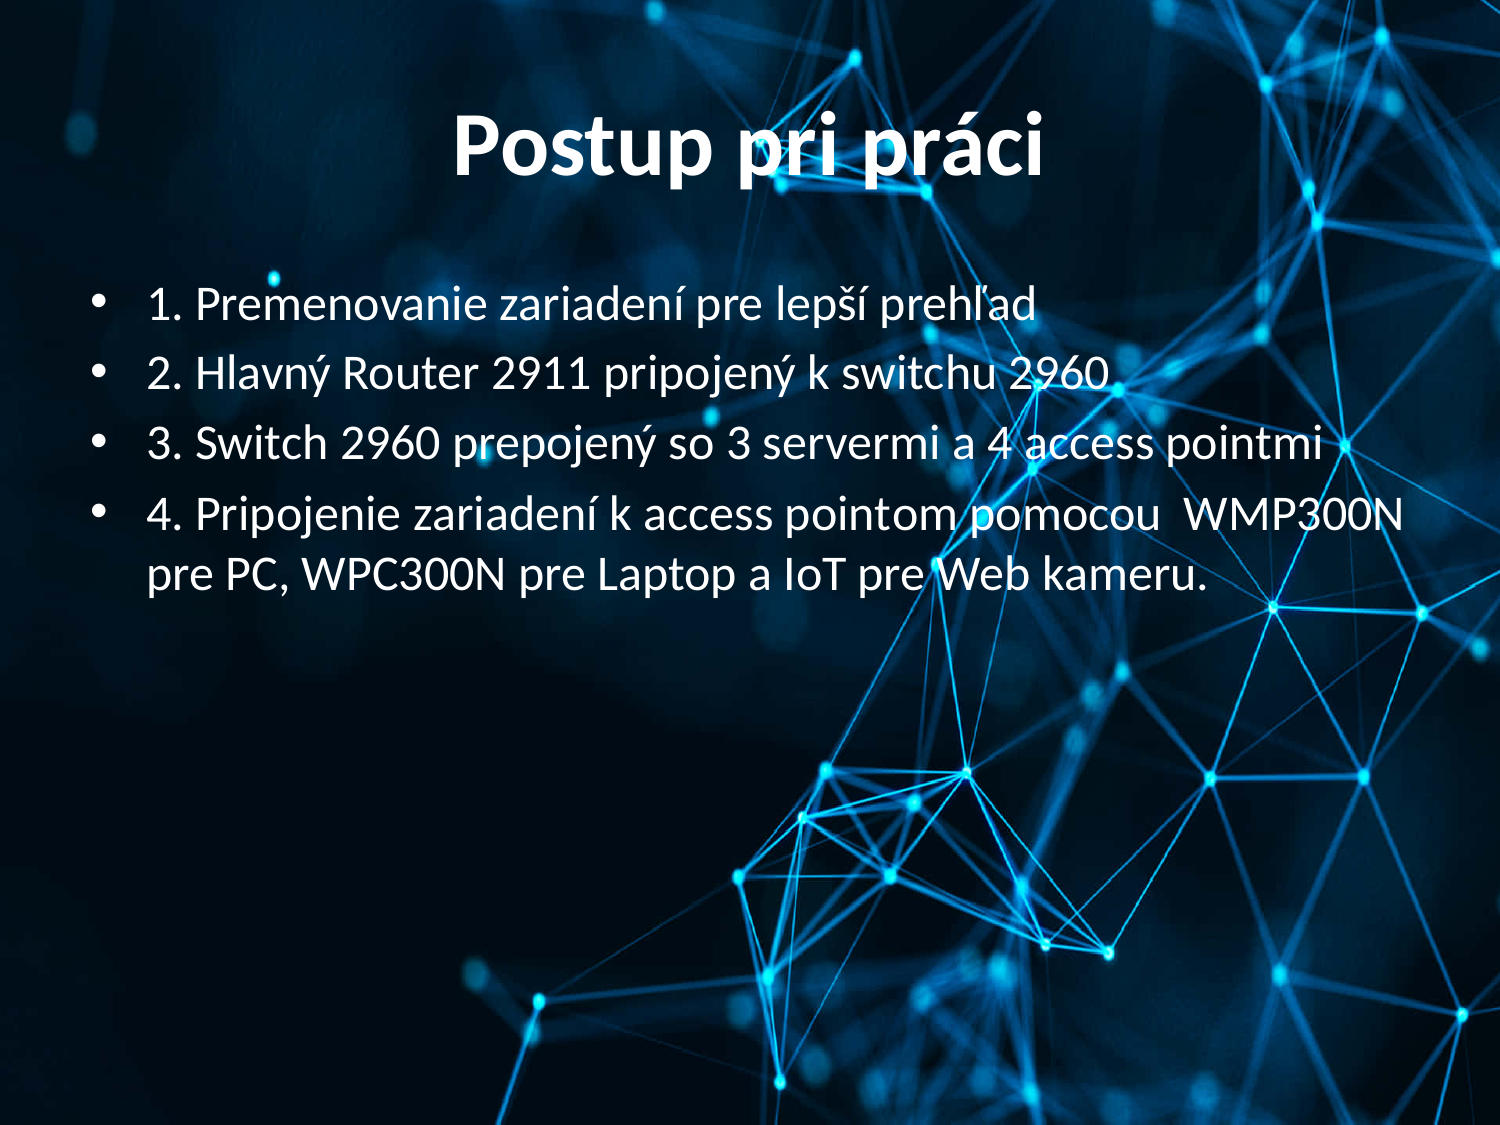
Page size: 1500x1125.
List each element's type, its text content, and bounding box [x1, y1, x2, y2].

picture [776, 1075, 784, 1088]
picture [0, 0, 1500, 1125]
title Postup pri práci [75, 45, 1425, 233]
picture [528, 1026, 532, 1038]
list 1. Premenovanie zariadení pre lepší prehľad 2. Hlavný Router 2911 pripojený k switchu 2960 3. Switch 2960 prepojený so 3 servermi a 4 access pointmi 4. Pripojenie zariadení k access pointom pomocou WMP300N pre PC, WPC300N pre Laptop a IoT pre Web kameru. [75, 262, 1425, 1005]
picture [1494, 253, 1500, 263]
